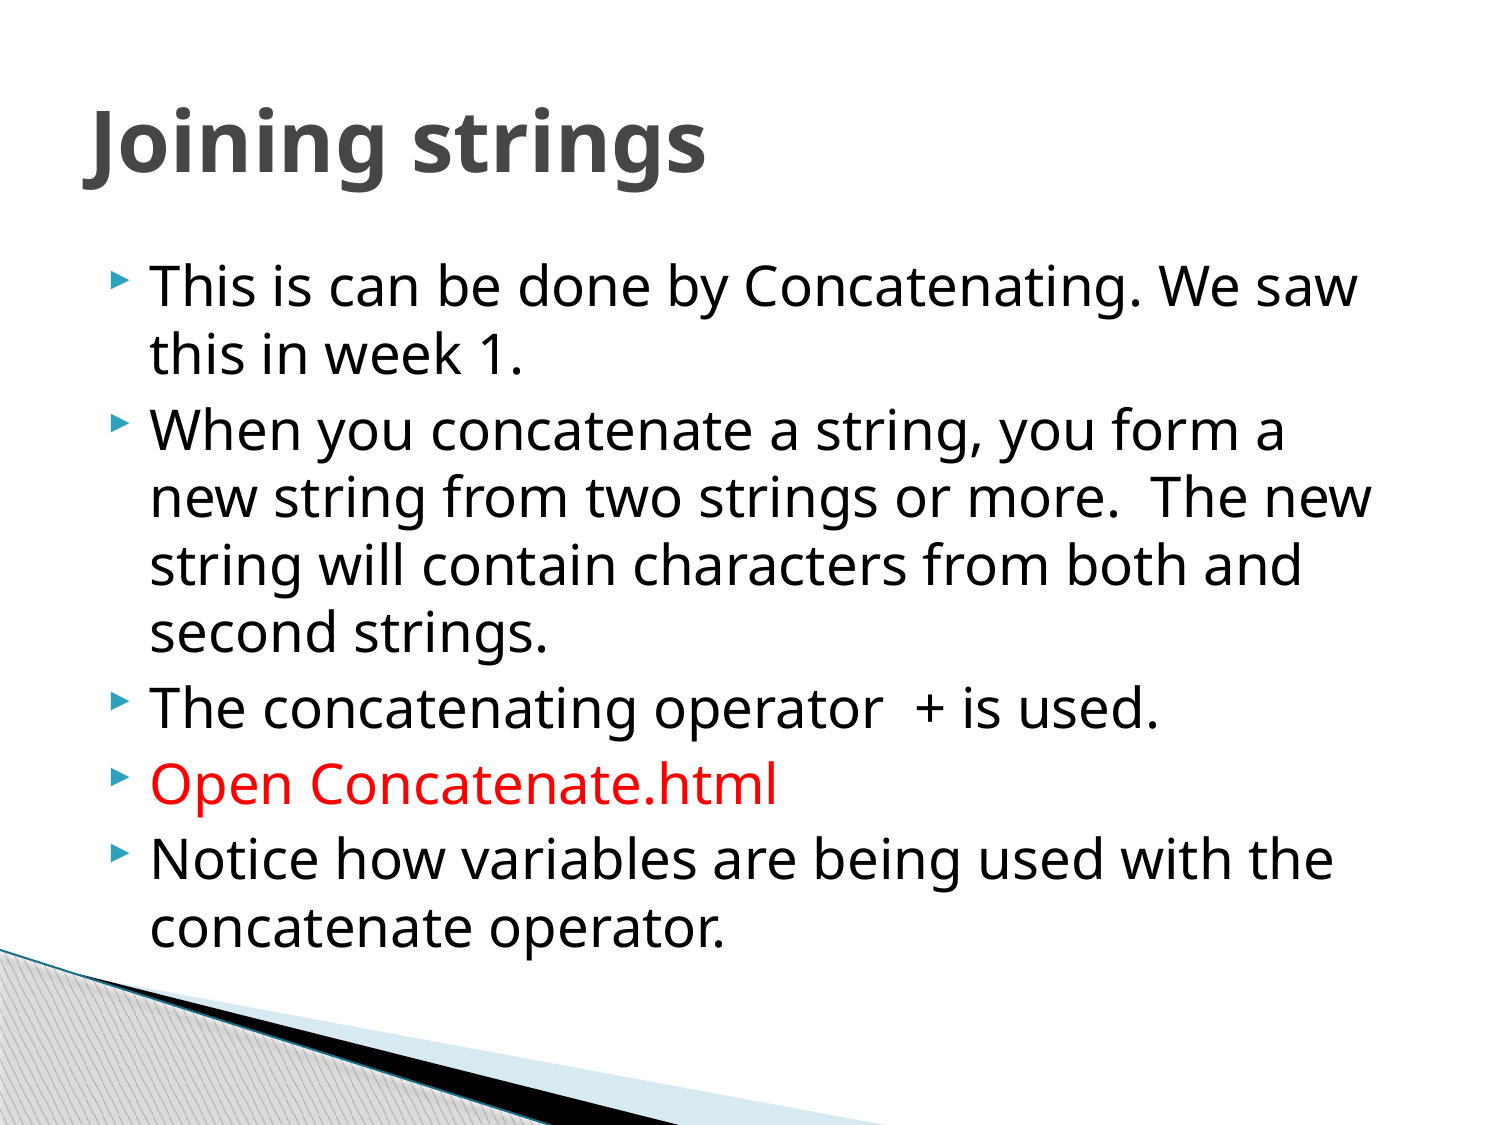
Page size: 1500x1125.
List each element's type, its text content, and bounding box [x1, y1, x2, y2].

list This is can be done by Concatenating. We saw this in week 1. When you concatenate a string, you form a new string from two strings or more. The new string will contain characters from both and second strings. The concatenating operator + is used. Open Concatenate.html Notice how variables are being used with the concatenate operator. [75, 243, 1425, 986]
title Joining strings [75, 45, 1425, 233]
